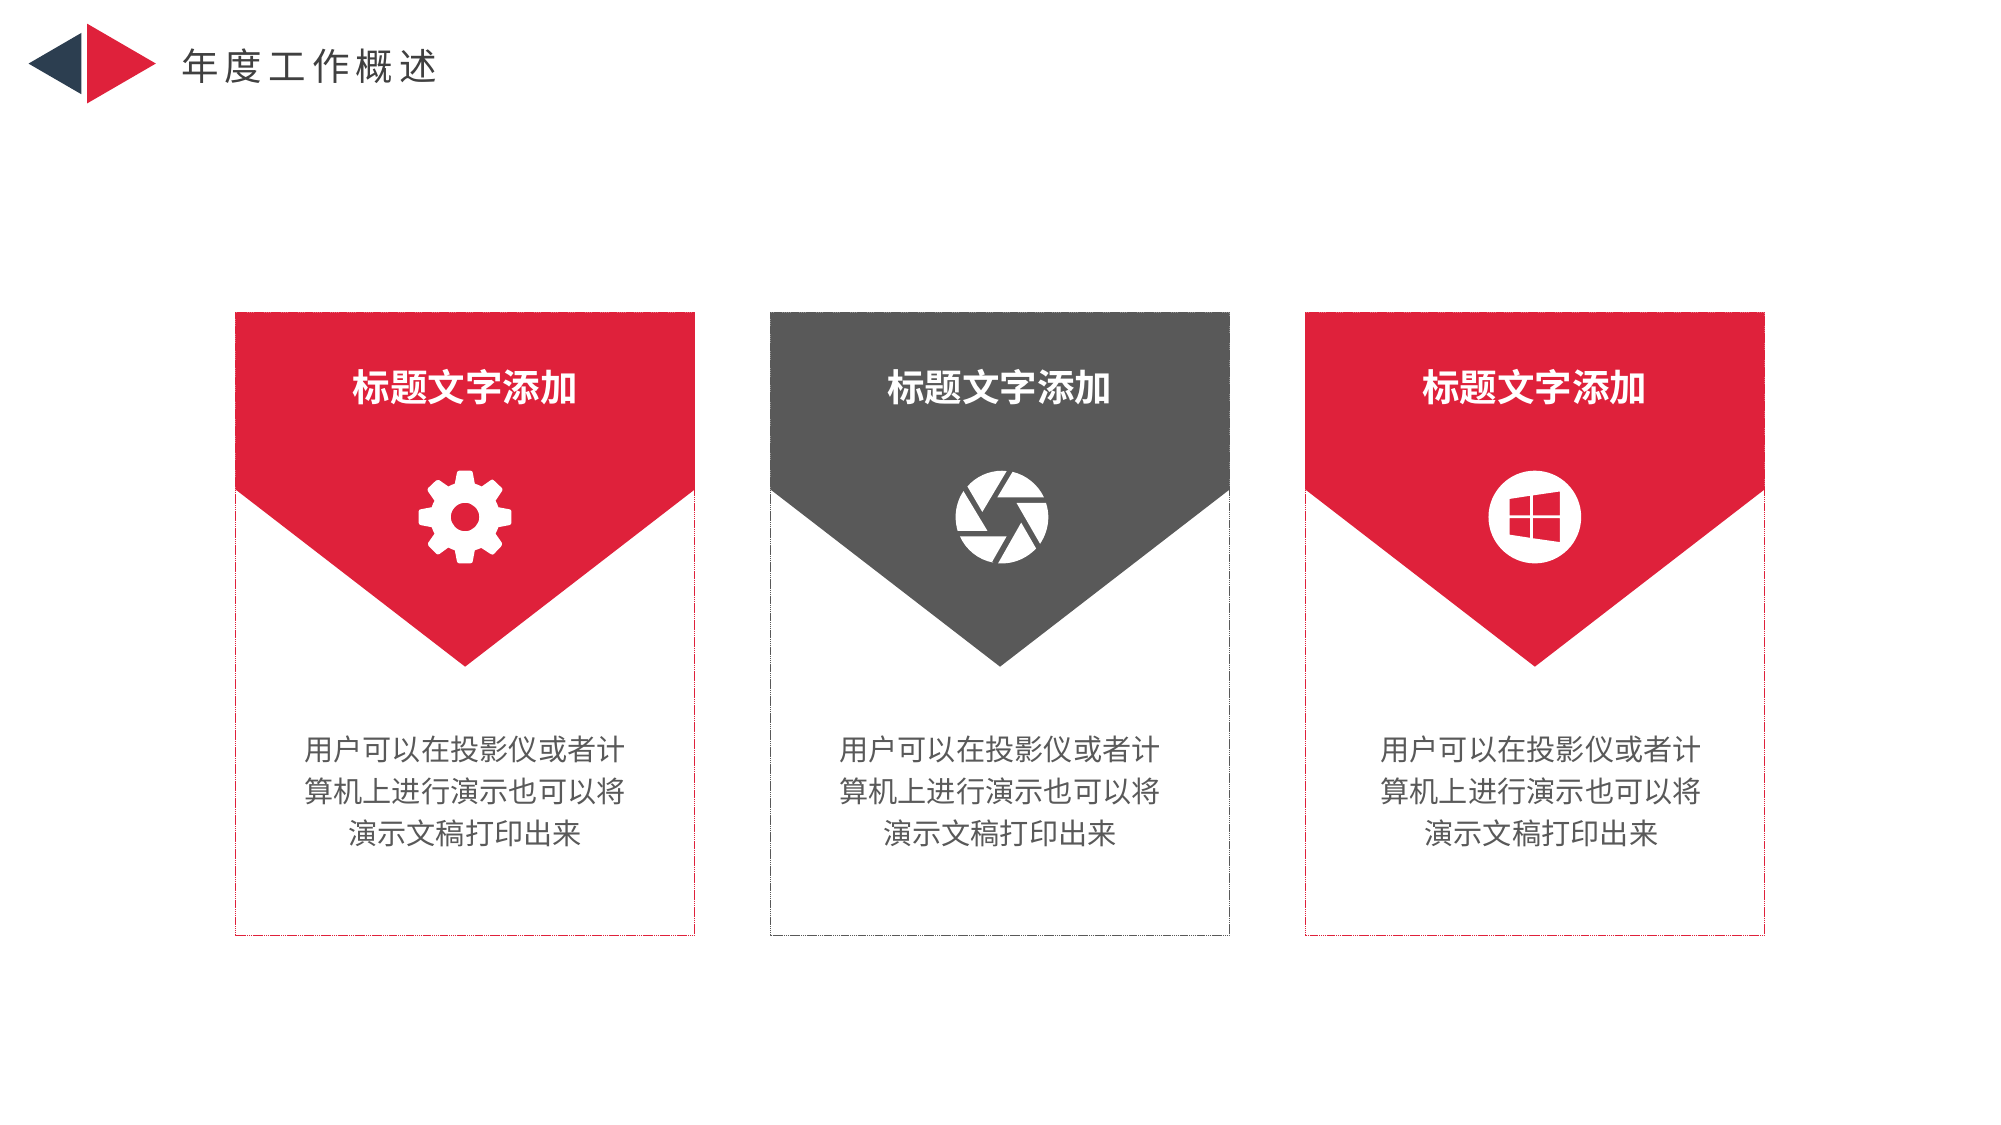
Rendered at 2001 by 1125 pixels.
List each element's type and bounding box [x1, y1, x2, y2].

text_box [770, 312, 1230, 936]
text_box [1305, 312, 1765, 936]
text_box [235, 312, 695, 936]
text_box [28, 23, 458, 104]
